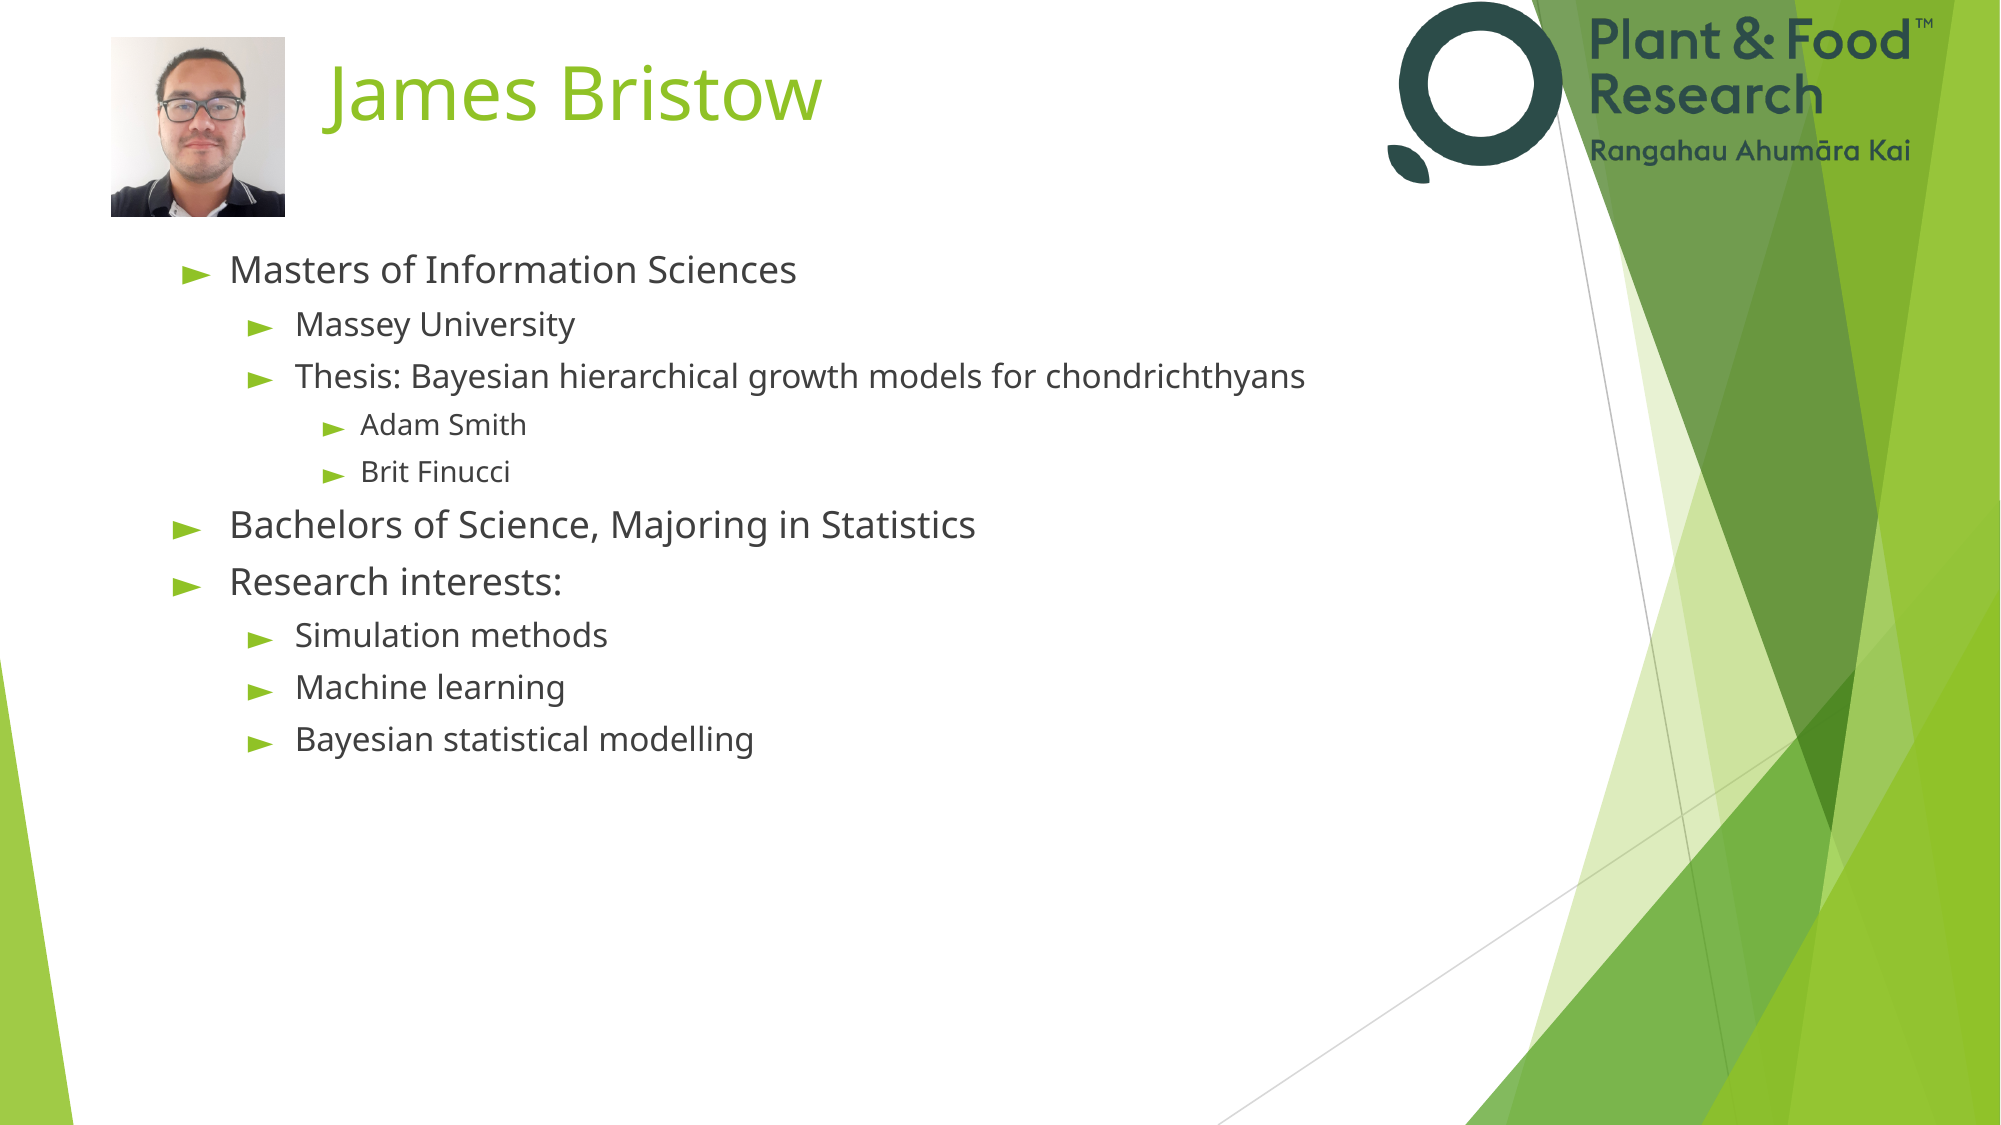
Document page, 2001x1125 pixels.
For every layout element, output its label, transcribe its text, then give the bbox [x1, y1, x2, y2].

title James Bristow [313, 37, 1724, 255]
picture [1385, 0, 1934, 186]
picture [110, 37, 285, 217]
list Masters of Information Sciences Massey University Thesis: Bayesian hierarchical growth models for chondrichthyans Adam Smith Brit Finucci Bachelors of Science, Majoring in Statistics Research interests: Simulation methods Machine learning Bayesian statistical modelling [111, 238, 1522, 965]
